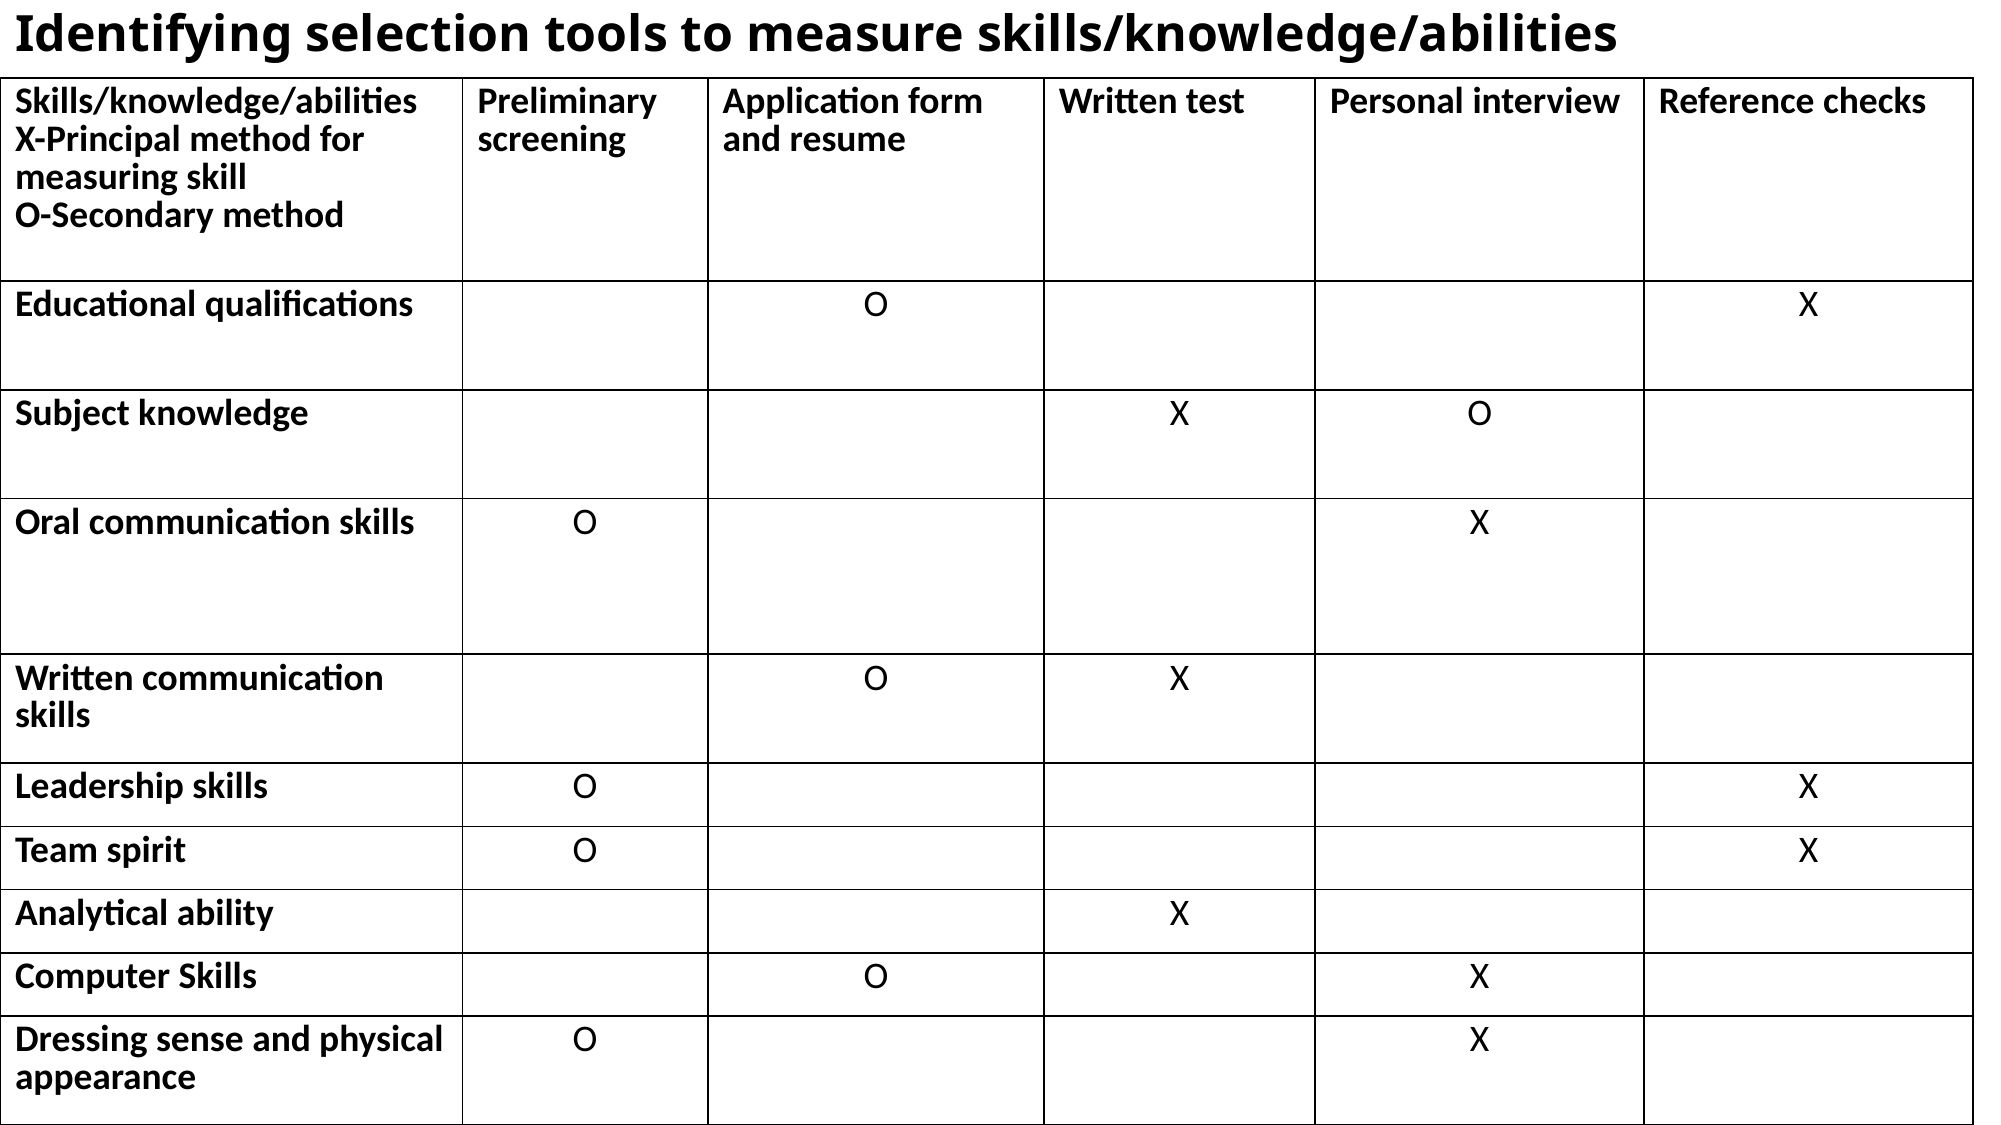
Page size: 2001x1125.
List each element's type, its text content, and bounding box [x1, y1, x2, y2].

table_cell [1045, 282, 1314, 389]
table_header Application form and resume [709, 79, 1043, 280]
table_header Written test [1045, 79, 1314, 280]
title Identifying selection tools to measure skills/knowledge/abilities [0, 0, 1725, 77]
table_cell [709, 764, 1043, 826]
table_header Personal interview [1316, 79, 1643, 280]
table_cell X [1316, 499, 1643, 653]
table_cell Analytical ability [1, 890, 462, 952]
table_cell [463, 890, 707, 952]
table_cell [1645, 391, 1972, 498]
table_cell X [1645, 764, 1972, 826]
table_cell [463, 954, 707, 1015]
table_cell O [1316, 391, 1643, 498]
table_cell [709, 391, 1043, 498]
table_cell Team spirit [1, 827, 462, 889]
table_cell [1045, 827, 1314, 889]
table_cell [463, 282, 707, 389]
table_cell [709, 499, 1043, 653]
table_cell [1645, 890, 1972, 952]
table_cell Educational qualifications [1, 282, 462, 389]
table_cell X [1045, 655, 1314, 762]
table_cell [1645, 954, 1972, 1015]
table_cell [1316, 282, 1643, 389]
table_cell [1645, 655, 1972, 762]
table_header Preliminary screening [463, 79, 707, 280]
table_cell [1645, 499, 1972, 653]
table_cell Written communication skills [1, 655, 462, 762]
table_cell [709, 1017, 1043, 1124]
table_cell [709, 890, 1043, 952]
table_cell O [709, 282, 1043, 389]
table_cell X [1045, 391, 1314, 498]
table_cell O [463, 827, 707, 889]
table_cell [709, 827, 1043, 889]
table_cell [463, 655, 707, 762]
table_header Skills/knowledge/abilities X-Principal method for measuring skill O-Secondary method [1, 79, 462, 280]
table_cell X [1045, 890, 1314, 952]
table_cell O [709, 954, 1043, 1015]
table_cell X [1645, 827, 1972, 889]
table_cell [1316, 890, 1643, 952]
table_cell [1045, 954, 1314, 1015]
table_cell [1045, 1017, 1314, 1124]
table_cell Subject knowledge [1, 391, 462, 498]
table_cell Dressing sense and physical appearance [1, 1017, 462, 1124]
table_header Reference checks [1645, 79, 1972, 280]
table_cell [1316, 764, 1643, 826]
table_cell Computer Skills [1, 954, 462, 1015]
table_cell O [463, 764, 707, 826]
table_cell [1045, 499, 1314, 653]
table_cell O [709, 655, 1043, 762]
table_cell [463, 391, 707, 498]
table_cell X [1316, 1017, 1643, 1124]
table_cell [1045, 764, 1314, 826]
table_cell O [463, 499, 707, 653]
table_cell X [1645, 282, 1972, 389]
table_cell [1316, 827, 1643, 889]
table_cell O [463, 1017, 707, 1124]
table_cell [1316, 655, 1643, 762]
table_cell [1645, 1017, 1972, 1124]
table_cell Oral communication skills [1, 499, 462, 653]
table_cell Leadership skills [1, 764, 462, 826]
table_cell X [1316, 954, 1643, 1015]
